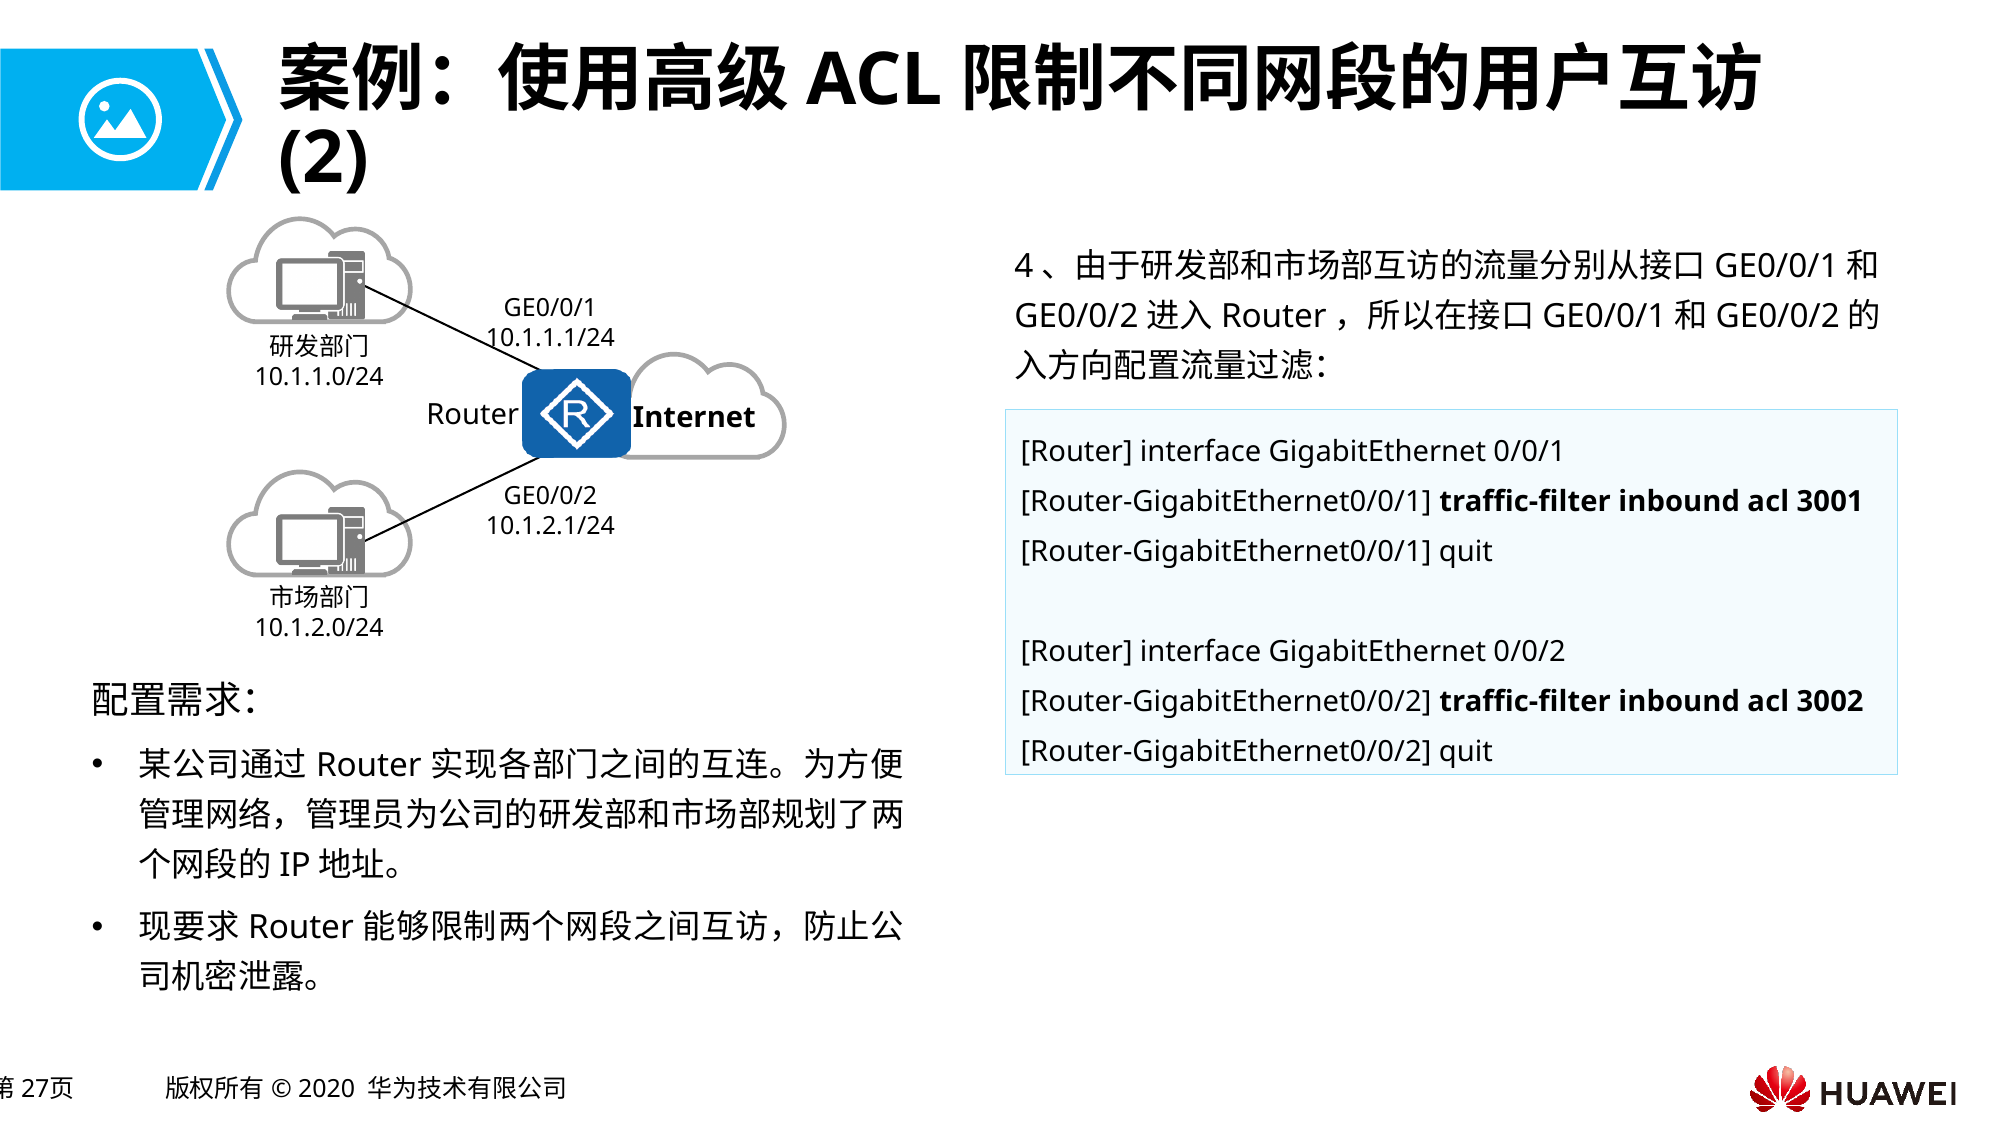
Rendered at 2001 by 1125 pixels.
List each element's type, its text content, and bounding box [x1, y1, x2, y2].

text_box 配置需求： 某公司通过Router实现各部门之间的互连。为方便管理网络，管理员为公司的研发部和市场部规划了两个网段的IP地址。 现要求Router能够限制两个网段之间互访，防止公司机密泄露。 [76, 663, 919, 1003]
picture [1750, 1066, 1956, 1112]
text_box [Router] interface GigabitEthernet 0/0/1 [Router-GigabitEthernet0/0/1] traffic-filter inbound acl 3001 [Router-GigabitEthernet0/0/1] quit [Router] interface GigabitEthernet 0/0/2 [Router-GigabitEthernet0/0/2] traffic-filter inbound acl 3002 [Router-GigabitEthernet0/0/2] quit [1005, 409, 1898, 775]
text_box 4、由于研发部和市场部互访的流量分别从接口GE0/0/1和GE0/0/2进入Router，所以在接口GE0/0/1和GE0/0/2的入方向配置流量过滤： [999, 226, 1927, 391]
title 案例：使用高级ACL限制不同网段的用户互访 (2) [261, 67, 1874, 173]
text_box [228, 218, 785, 651]
